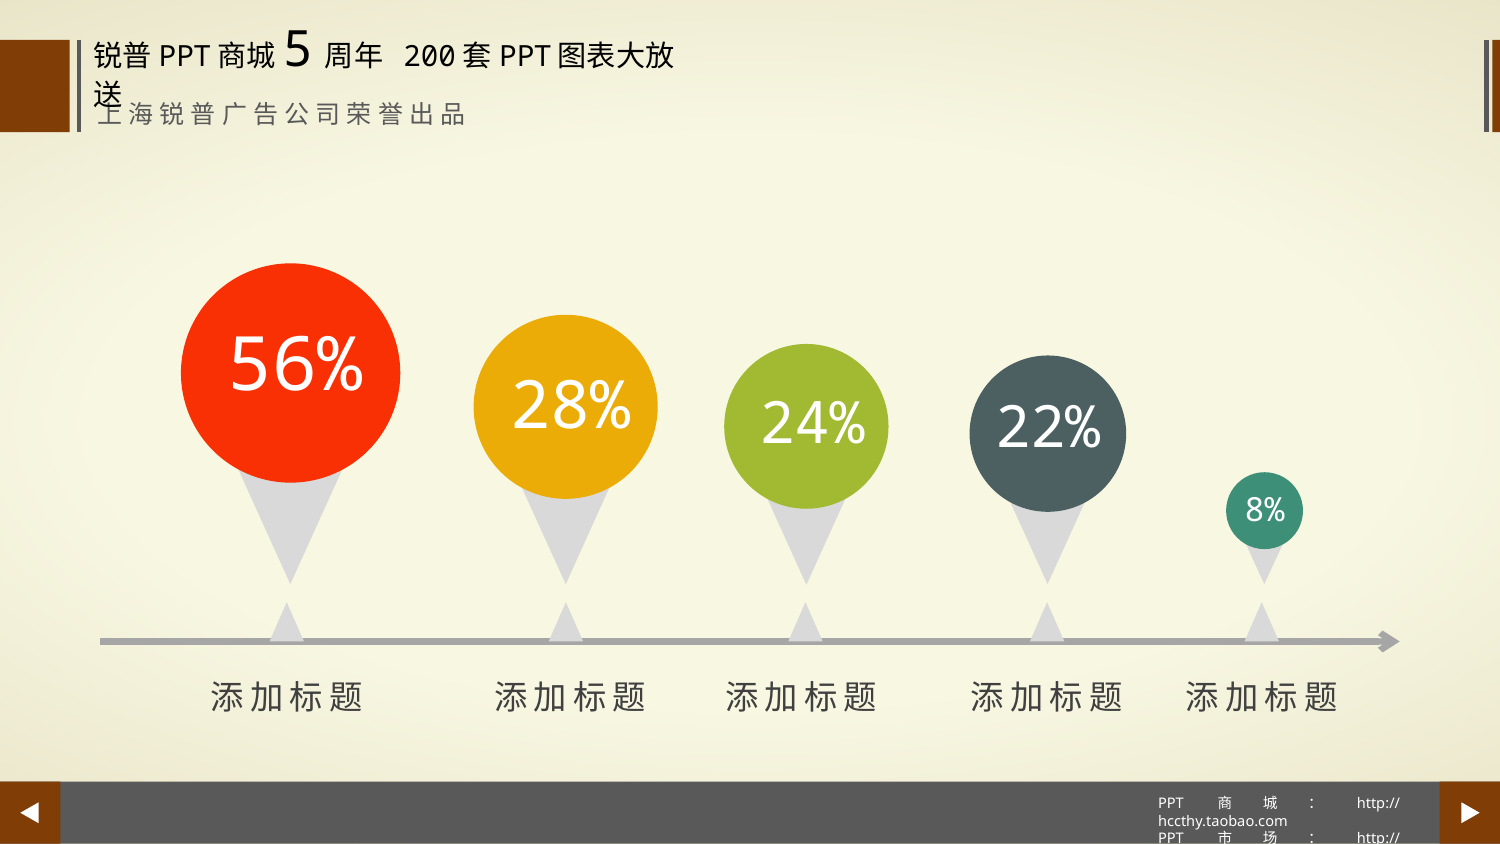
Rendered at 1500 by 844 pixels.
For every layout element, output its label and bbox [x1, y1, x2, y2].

text_box [956, 668, 1138, 724]
text_box [1170, 668, 1353, 724]
text_box [100, 602, 1400, 642]
text_box [710, 668, 893, 724]
text_box [479, 668, 662, 724]
picture [0, 0, 1500, 781]
text_box [195, 668, 378, 724]
text_box [180, 263, 1304, 586]
